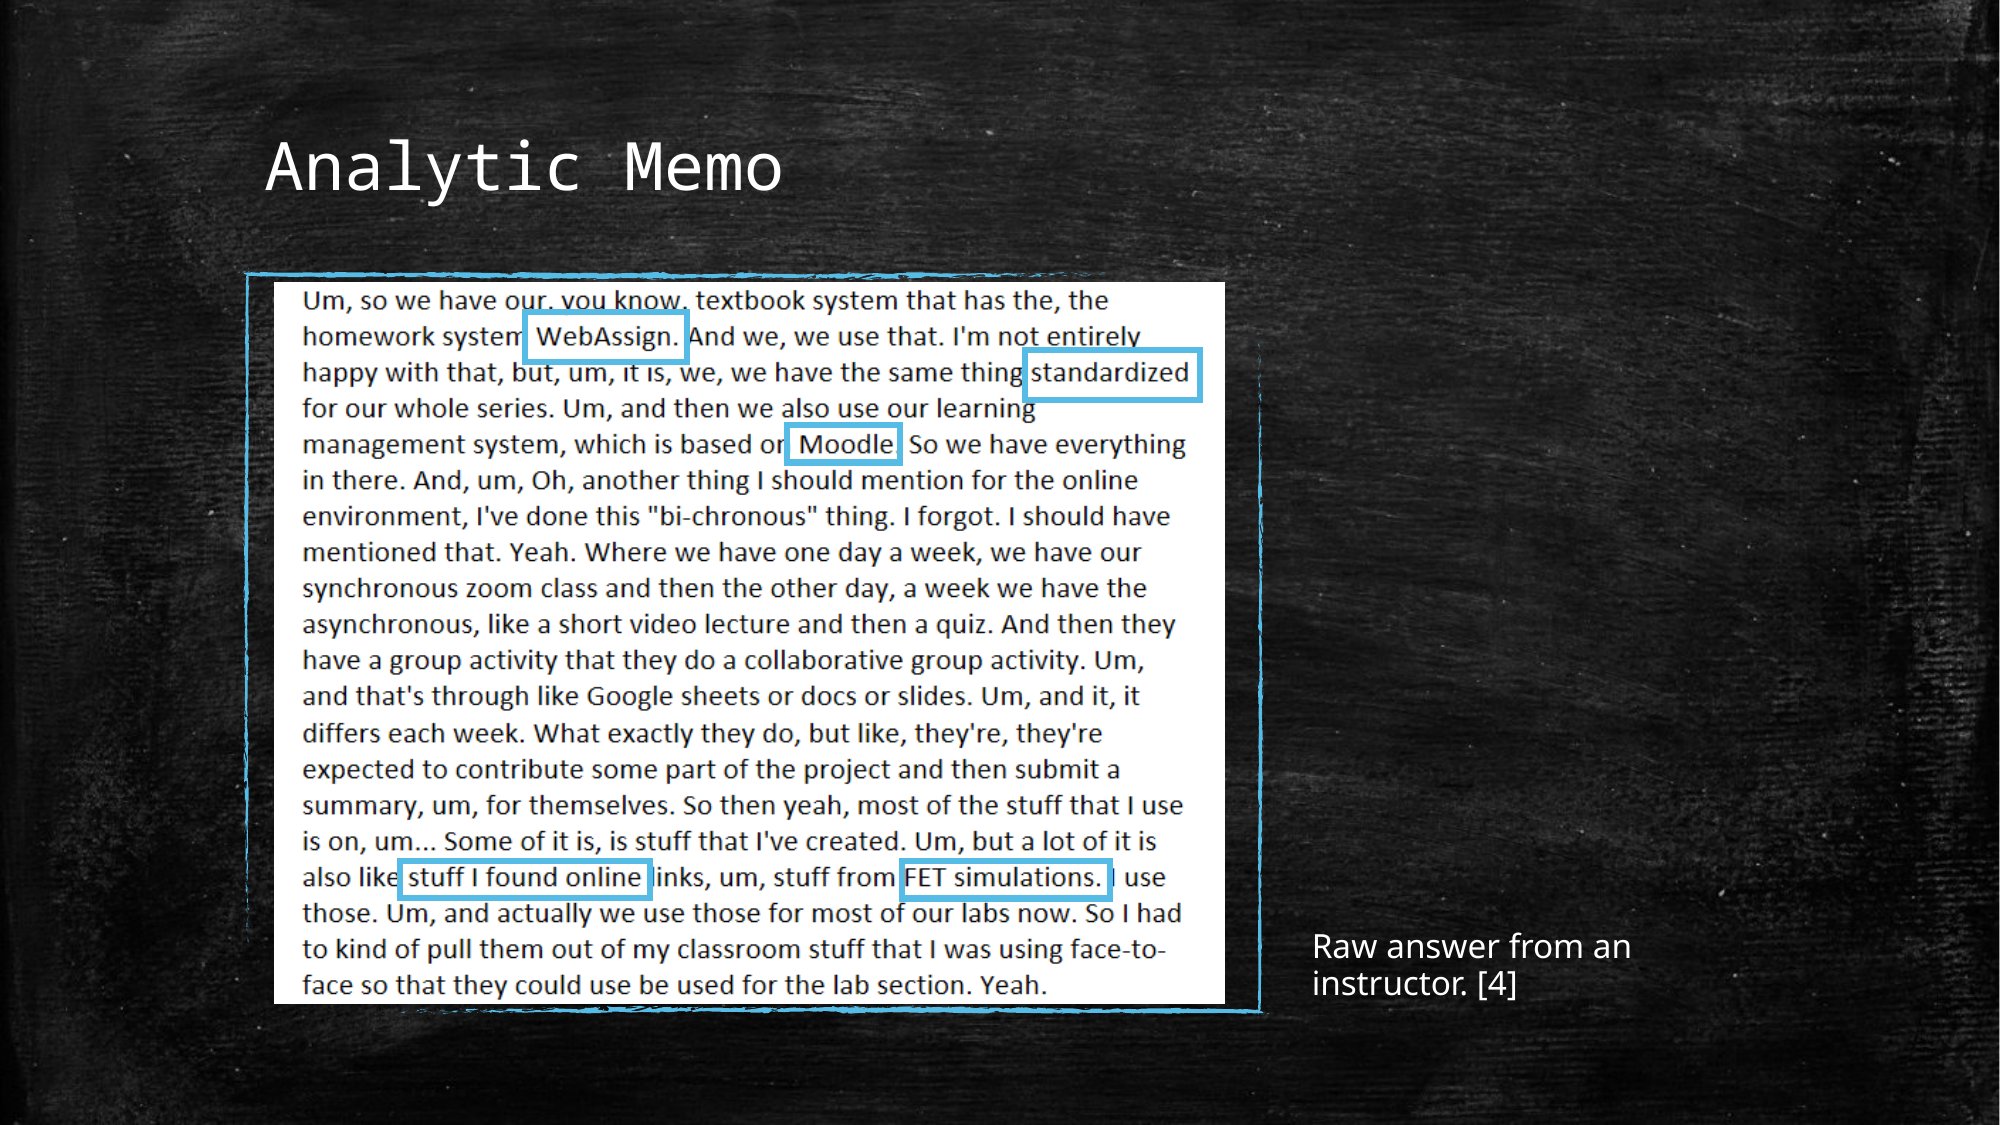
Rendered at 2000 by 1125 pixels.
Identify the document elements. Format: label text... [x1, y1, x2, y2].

list Raw answer from an instructor. [4] [1296, 559, 1747, 1010]
picture [274, 282, 1225, 1004]
title Analytic Memo [249, 45, 1750, 213]
